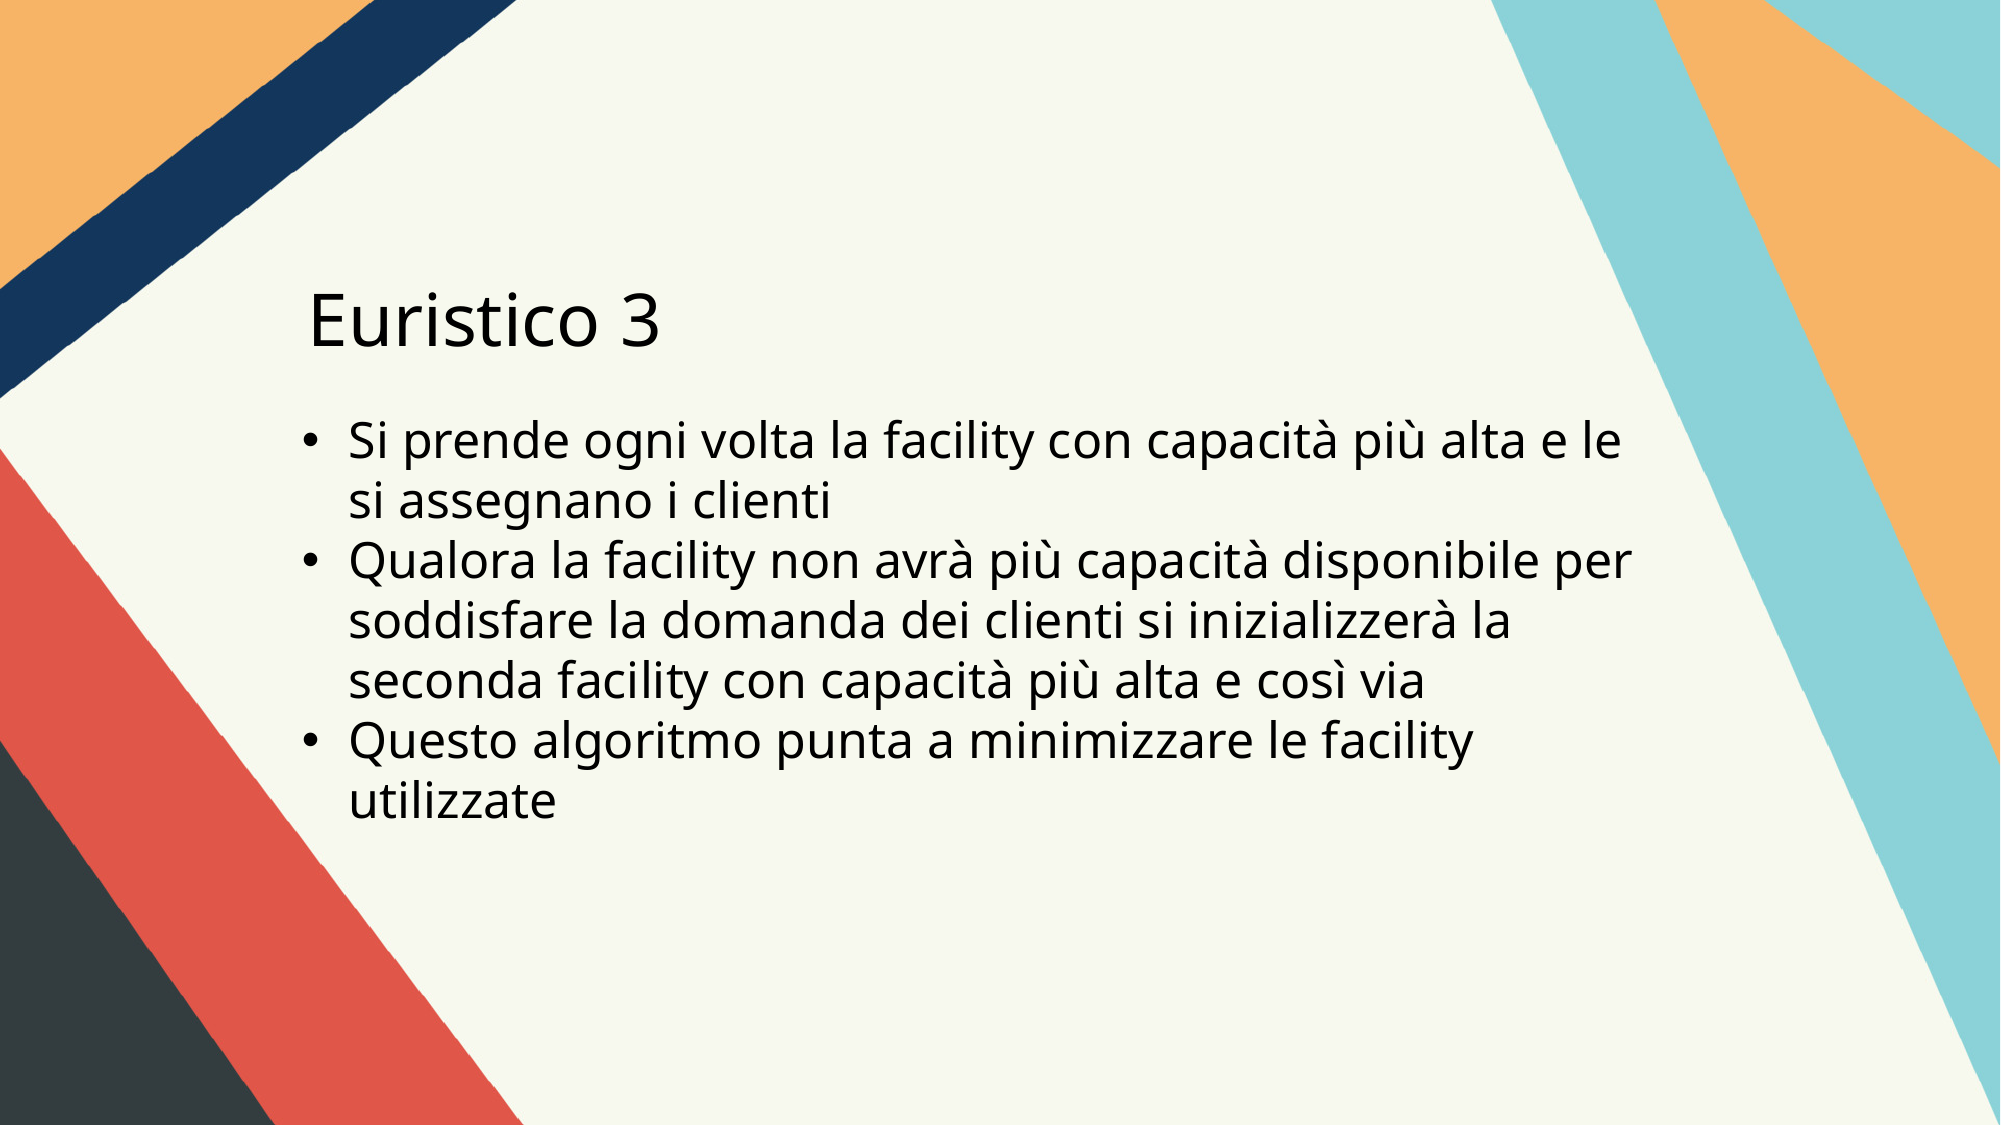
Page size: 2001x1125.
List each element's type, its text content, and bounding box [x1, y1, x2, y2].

text_box Euristico 3 [292, 266, 678, 369]
text_box Si prende ogni volta la facility con capacità più alta e le si assegnano i clienti Qualora la facility non avrà più capacità disponibile per soddisfare la domanda dei clienti si inizializzerà la seconda facility con capacità più alta e così via Questo algoritmo punta a minimizzare le facility utilizzate [287, 401, 1650, 837]
picture [0, 0, 2001, 1125]
